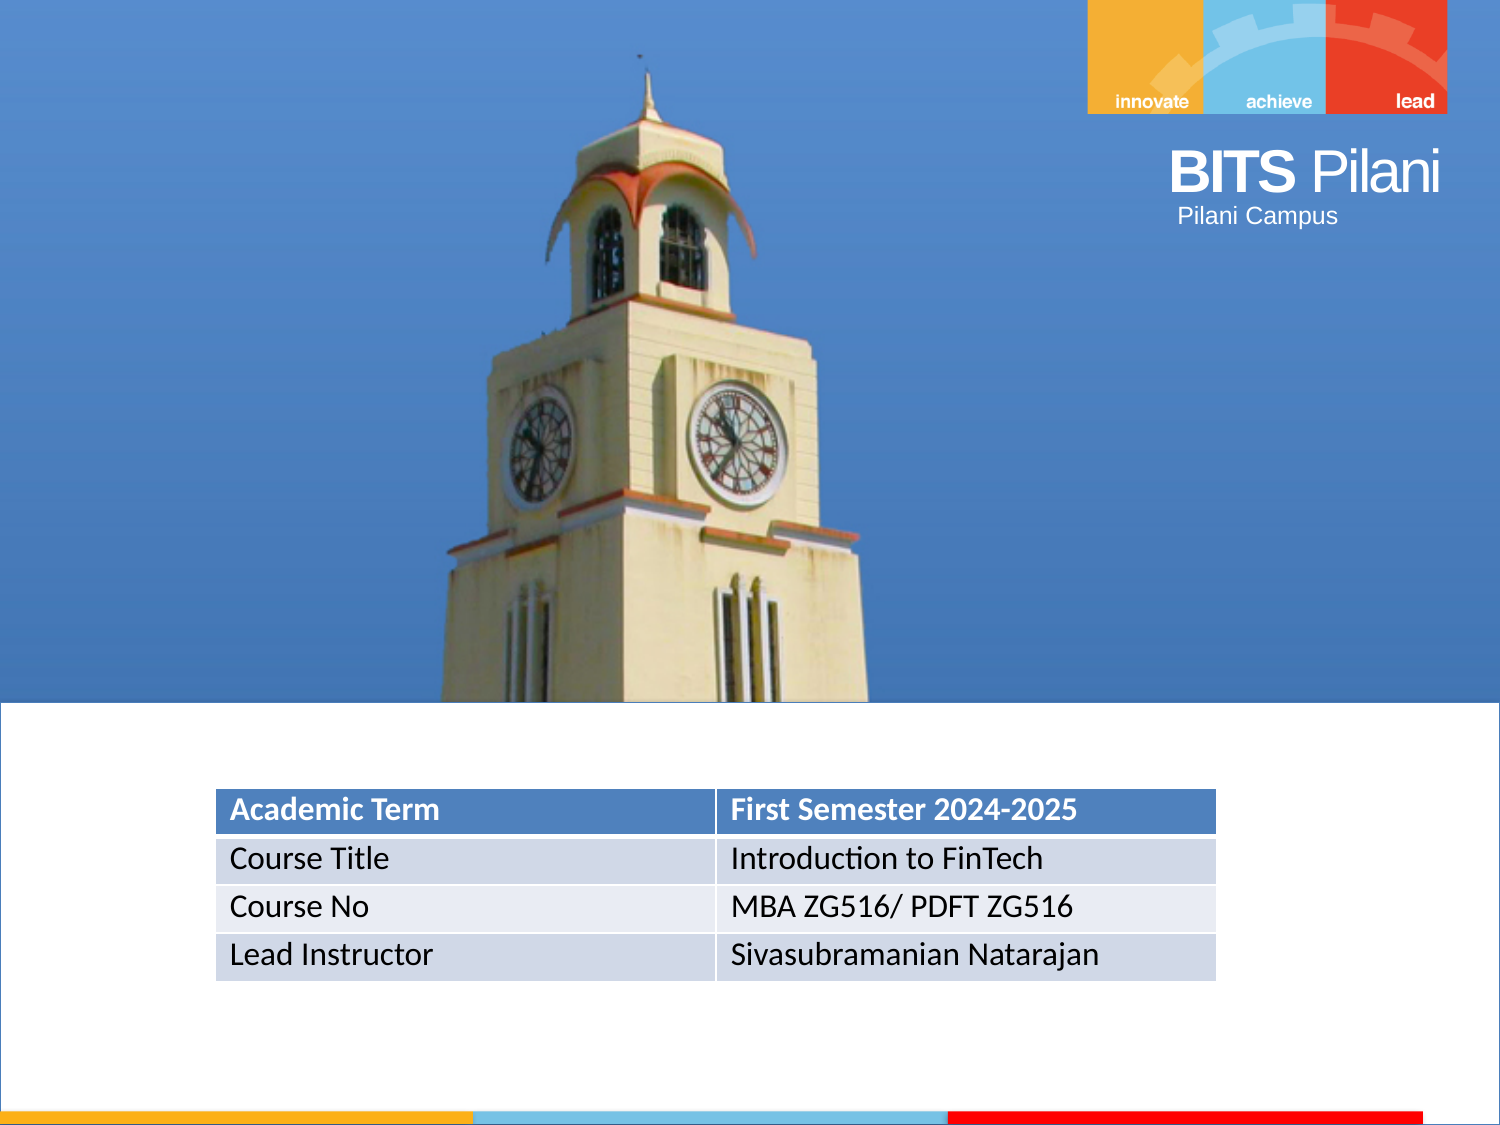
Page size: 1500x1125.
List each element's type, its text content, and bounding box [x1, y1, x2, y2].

table_cell Course No [216, 886, 715, 932]
table_header Academic Term [216, 789, 715, 834]
table_cell Introduction to FinTech [717, 839, 1216, 884]
table_cell Course Title [216, 839, 715, 884]
table_cell Sivasubramanian Natarajan [717, 934, 1216, 981]
table_header First Semester 2024-2025 [717, 789, 1216, 834]
table_cell MBA ZG516/ PDFT ZG516 [717, 886, 1216, 932]
picture [0, 0, 1500, 702]
table_cell Lead Instructor [216, 934, 715, 981]
